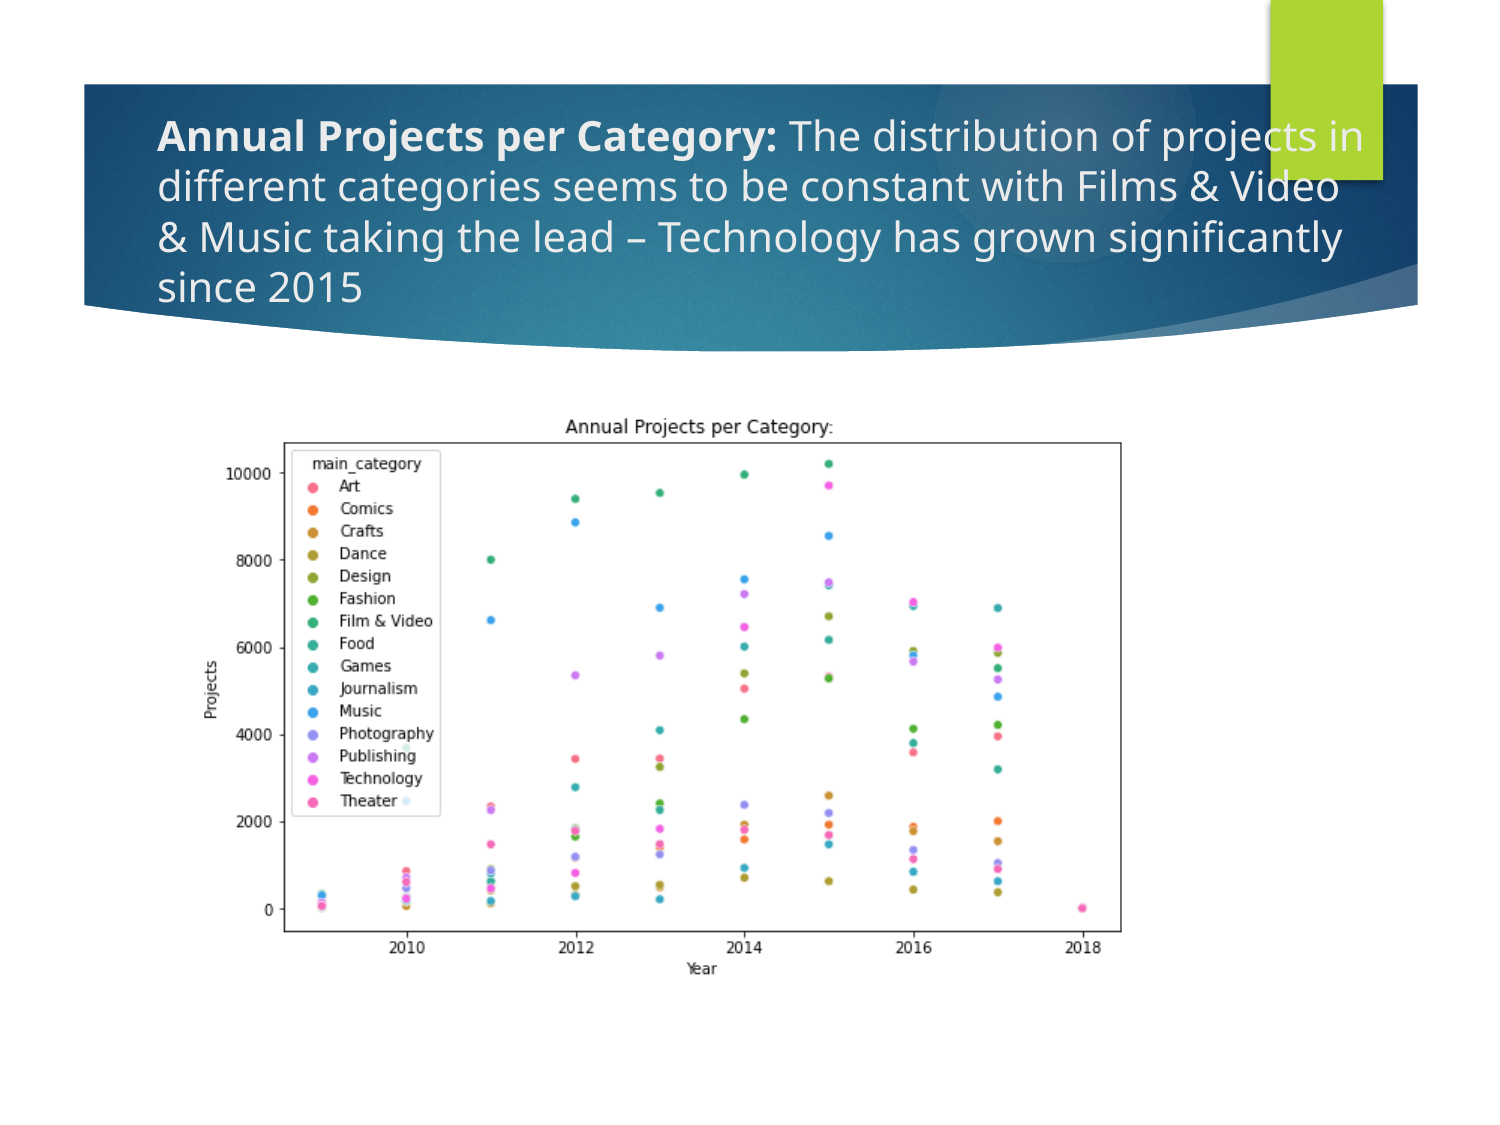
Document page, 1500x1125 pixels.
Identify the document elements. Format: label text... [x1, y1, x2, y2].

title Annual Projects per Category: The distribution of projects in different categories seems to be constant with Films & Video & Music taking the lead – Technology has grown significantly since 2015 [142, 152, 1383, 269]
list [194, 408, 1131, 988]
